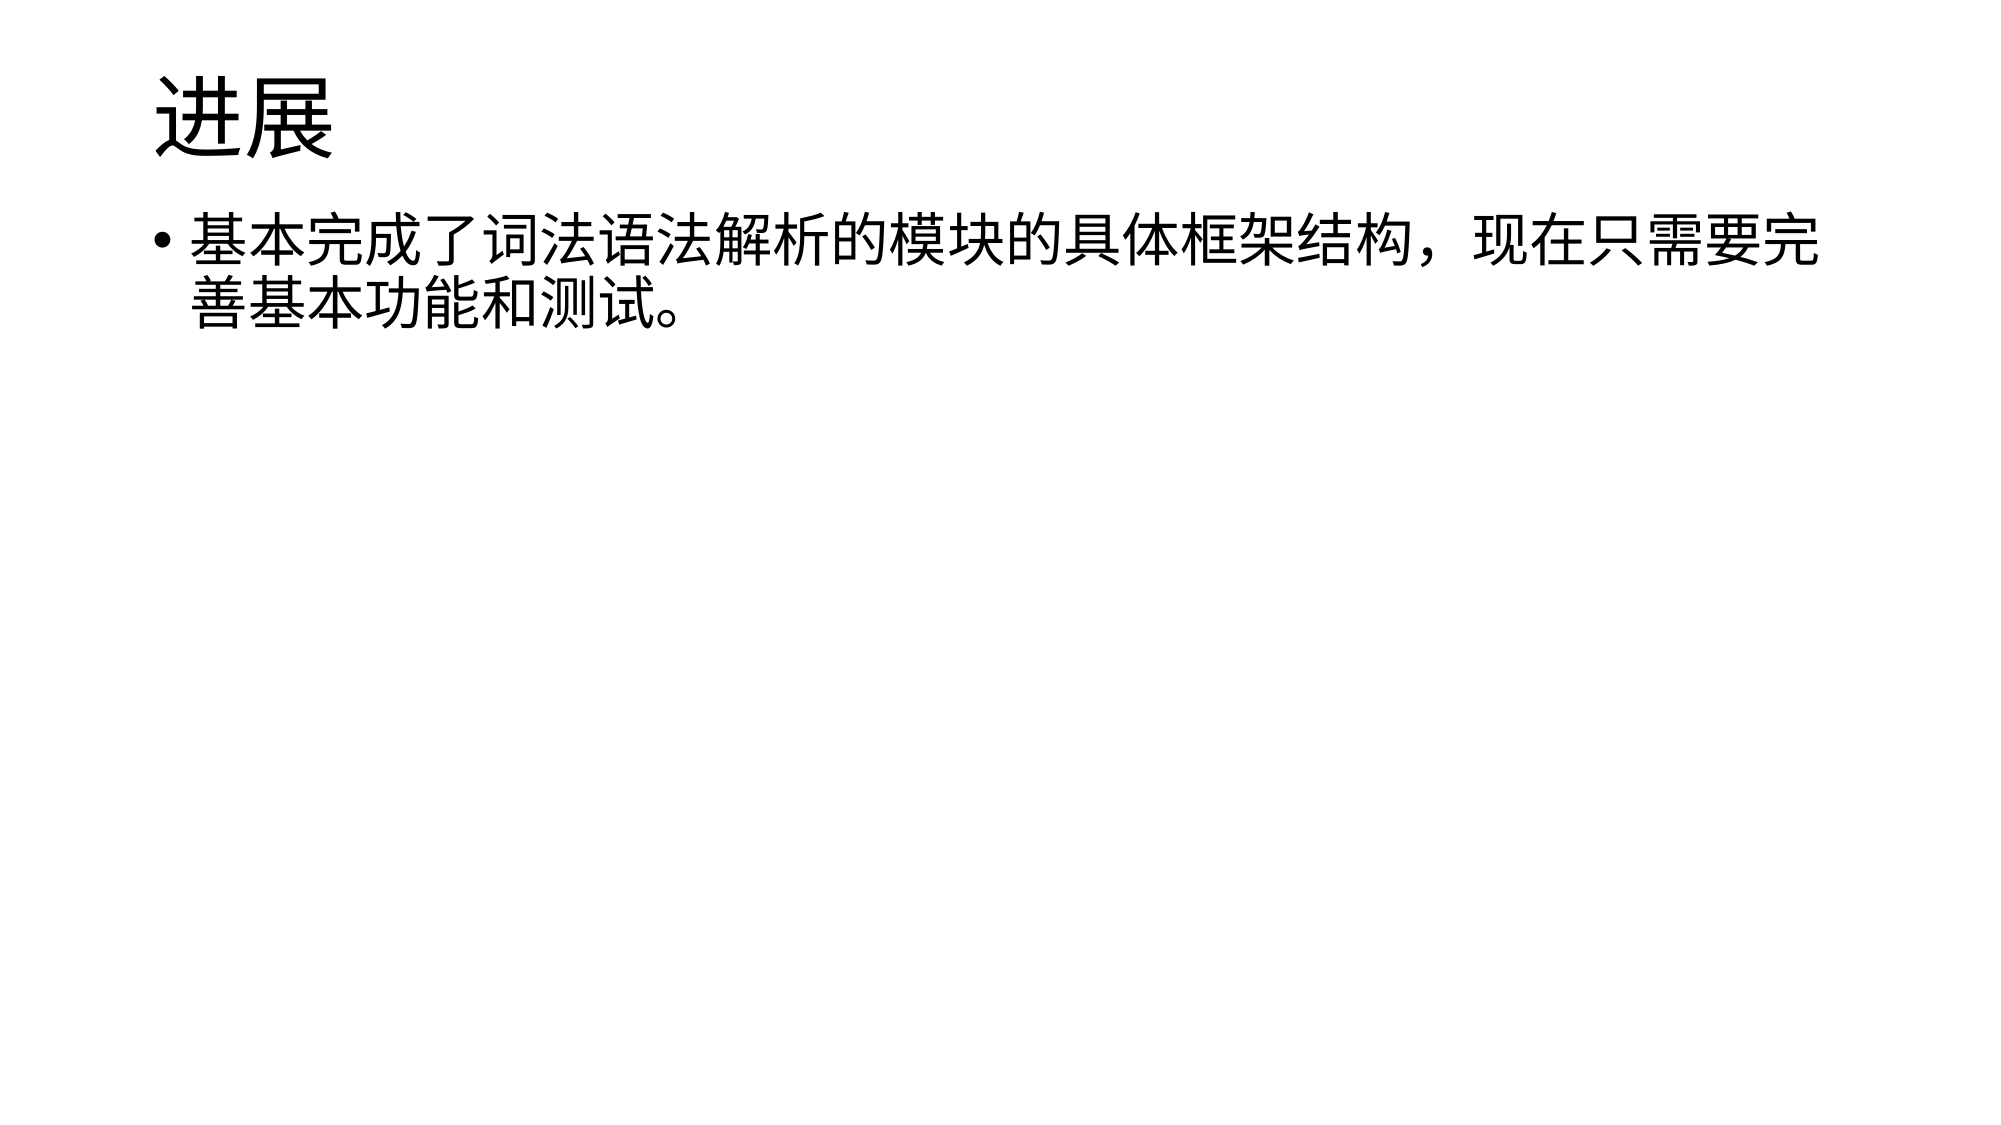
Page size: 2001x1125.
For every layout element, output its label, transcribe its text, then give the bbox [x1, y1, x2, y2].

title 进展 [137, 59, 1863, 183]
list 基本完成了词法语法解析的模块的具体框架结构，现在只需要完善基本功能和测试。 [137, 203, 1863, 1014]
